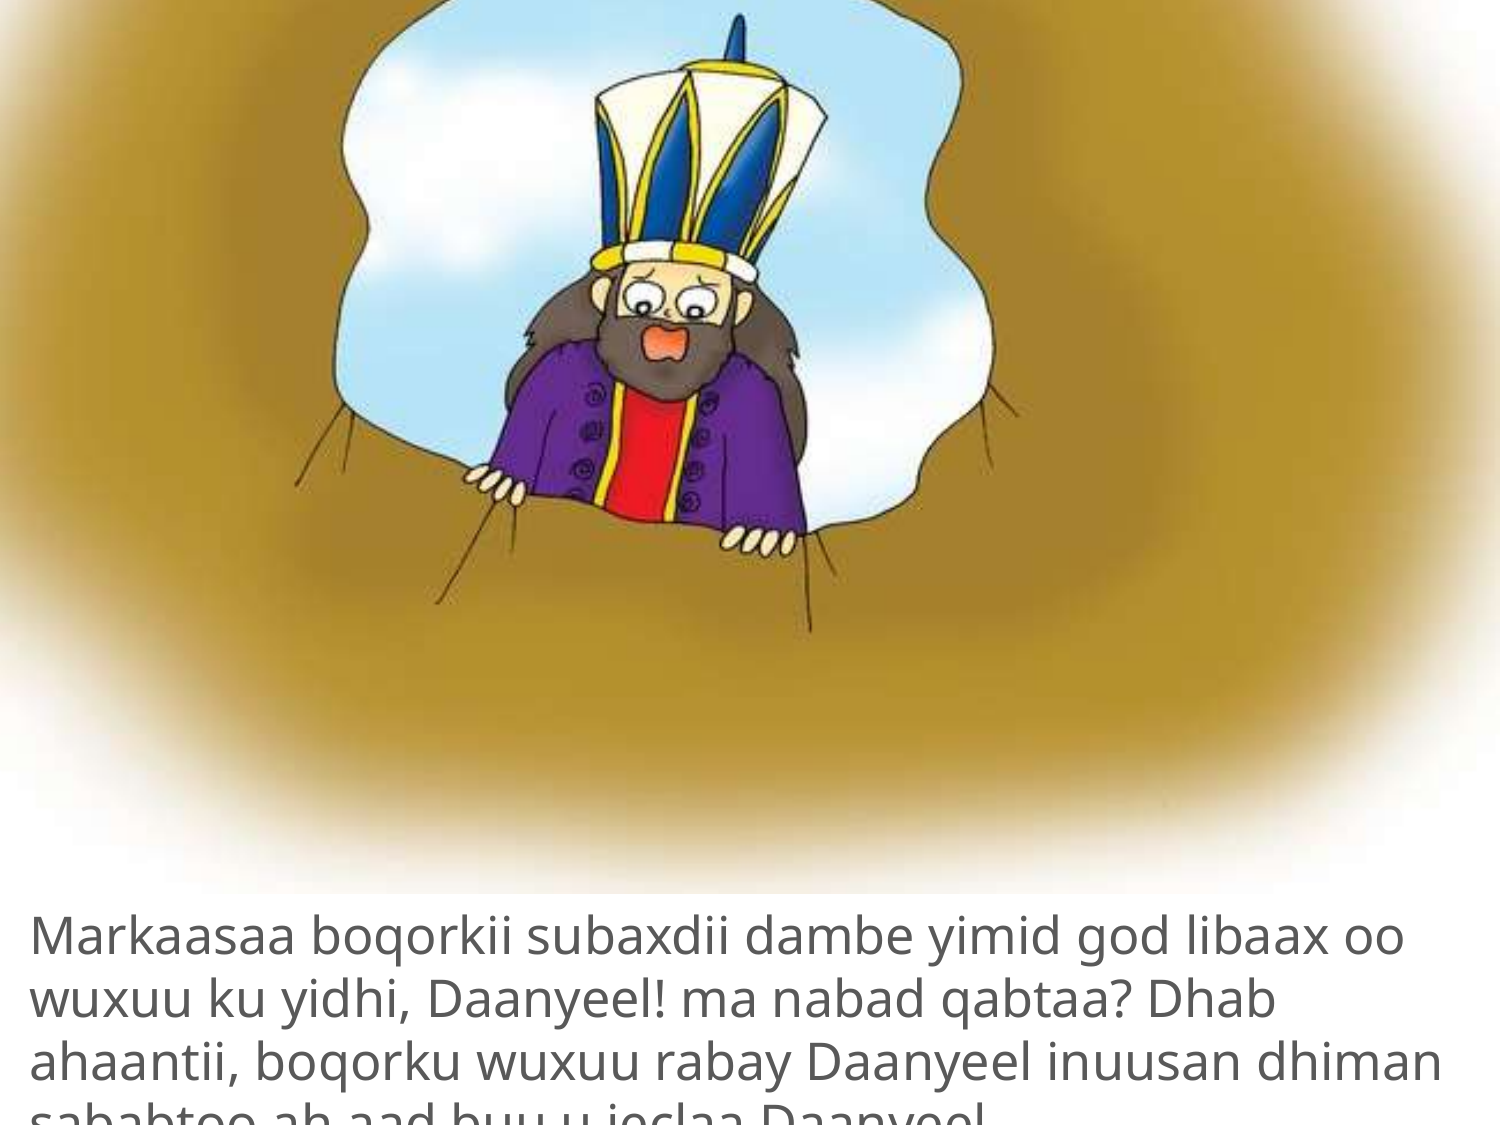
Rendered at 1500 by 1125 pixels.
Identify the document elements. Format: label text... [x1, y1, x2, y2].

picture [0, 0, 1500, 894]
text_box Markaasaa boqorkii subaxdii dambe yimid god libaax oo wuxuu ku yidhi, Daanyeel! ma nabad qabtaa? Dhab ahaantii, boqorku wuxuu rabay Daanyeel inuusan dhiman sababtoo ah aad buu u jeclaa Daanyeel. [14, 900, 1500, 1125]
